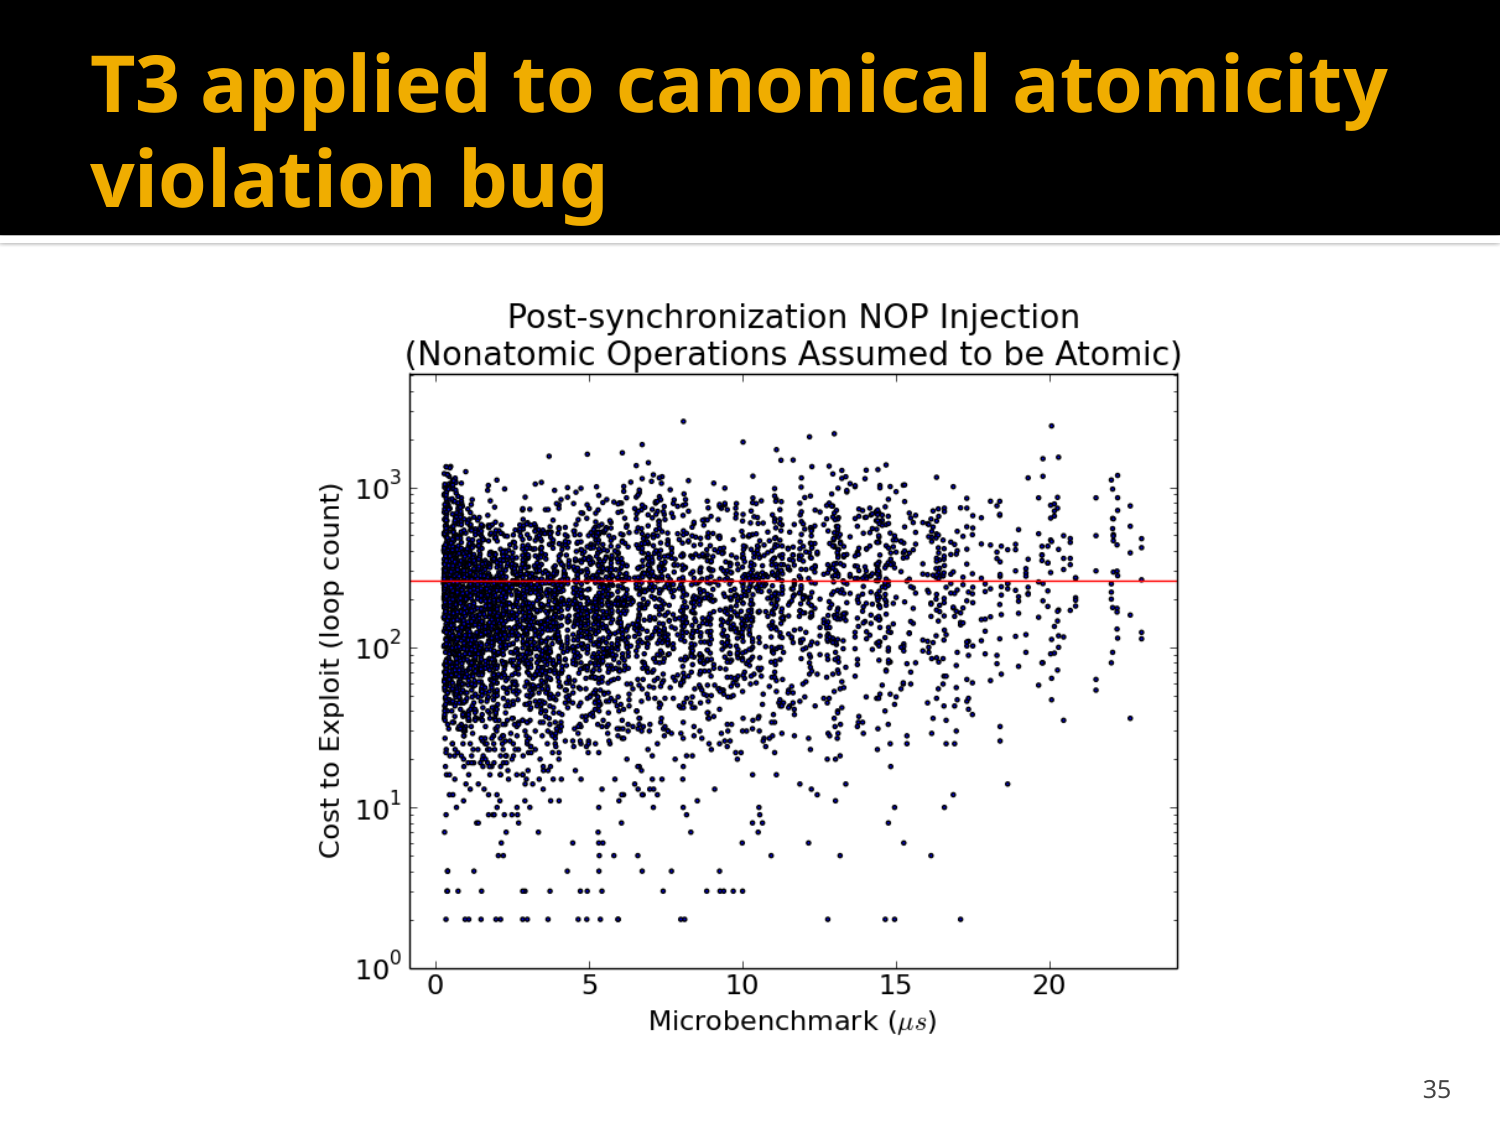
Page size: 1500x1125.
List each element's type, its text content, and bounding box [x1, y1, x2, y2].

slide_number 35 [1345, 1062, 1467, 1108]
title T3 applied to canonical atomicity violation bug [75, 25, 1425, 231]
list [307, 291, 1192, 1050]
